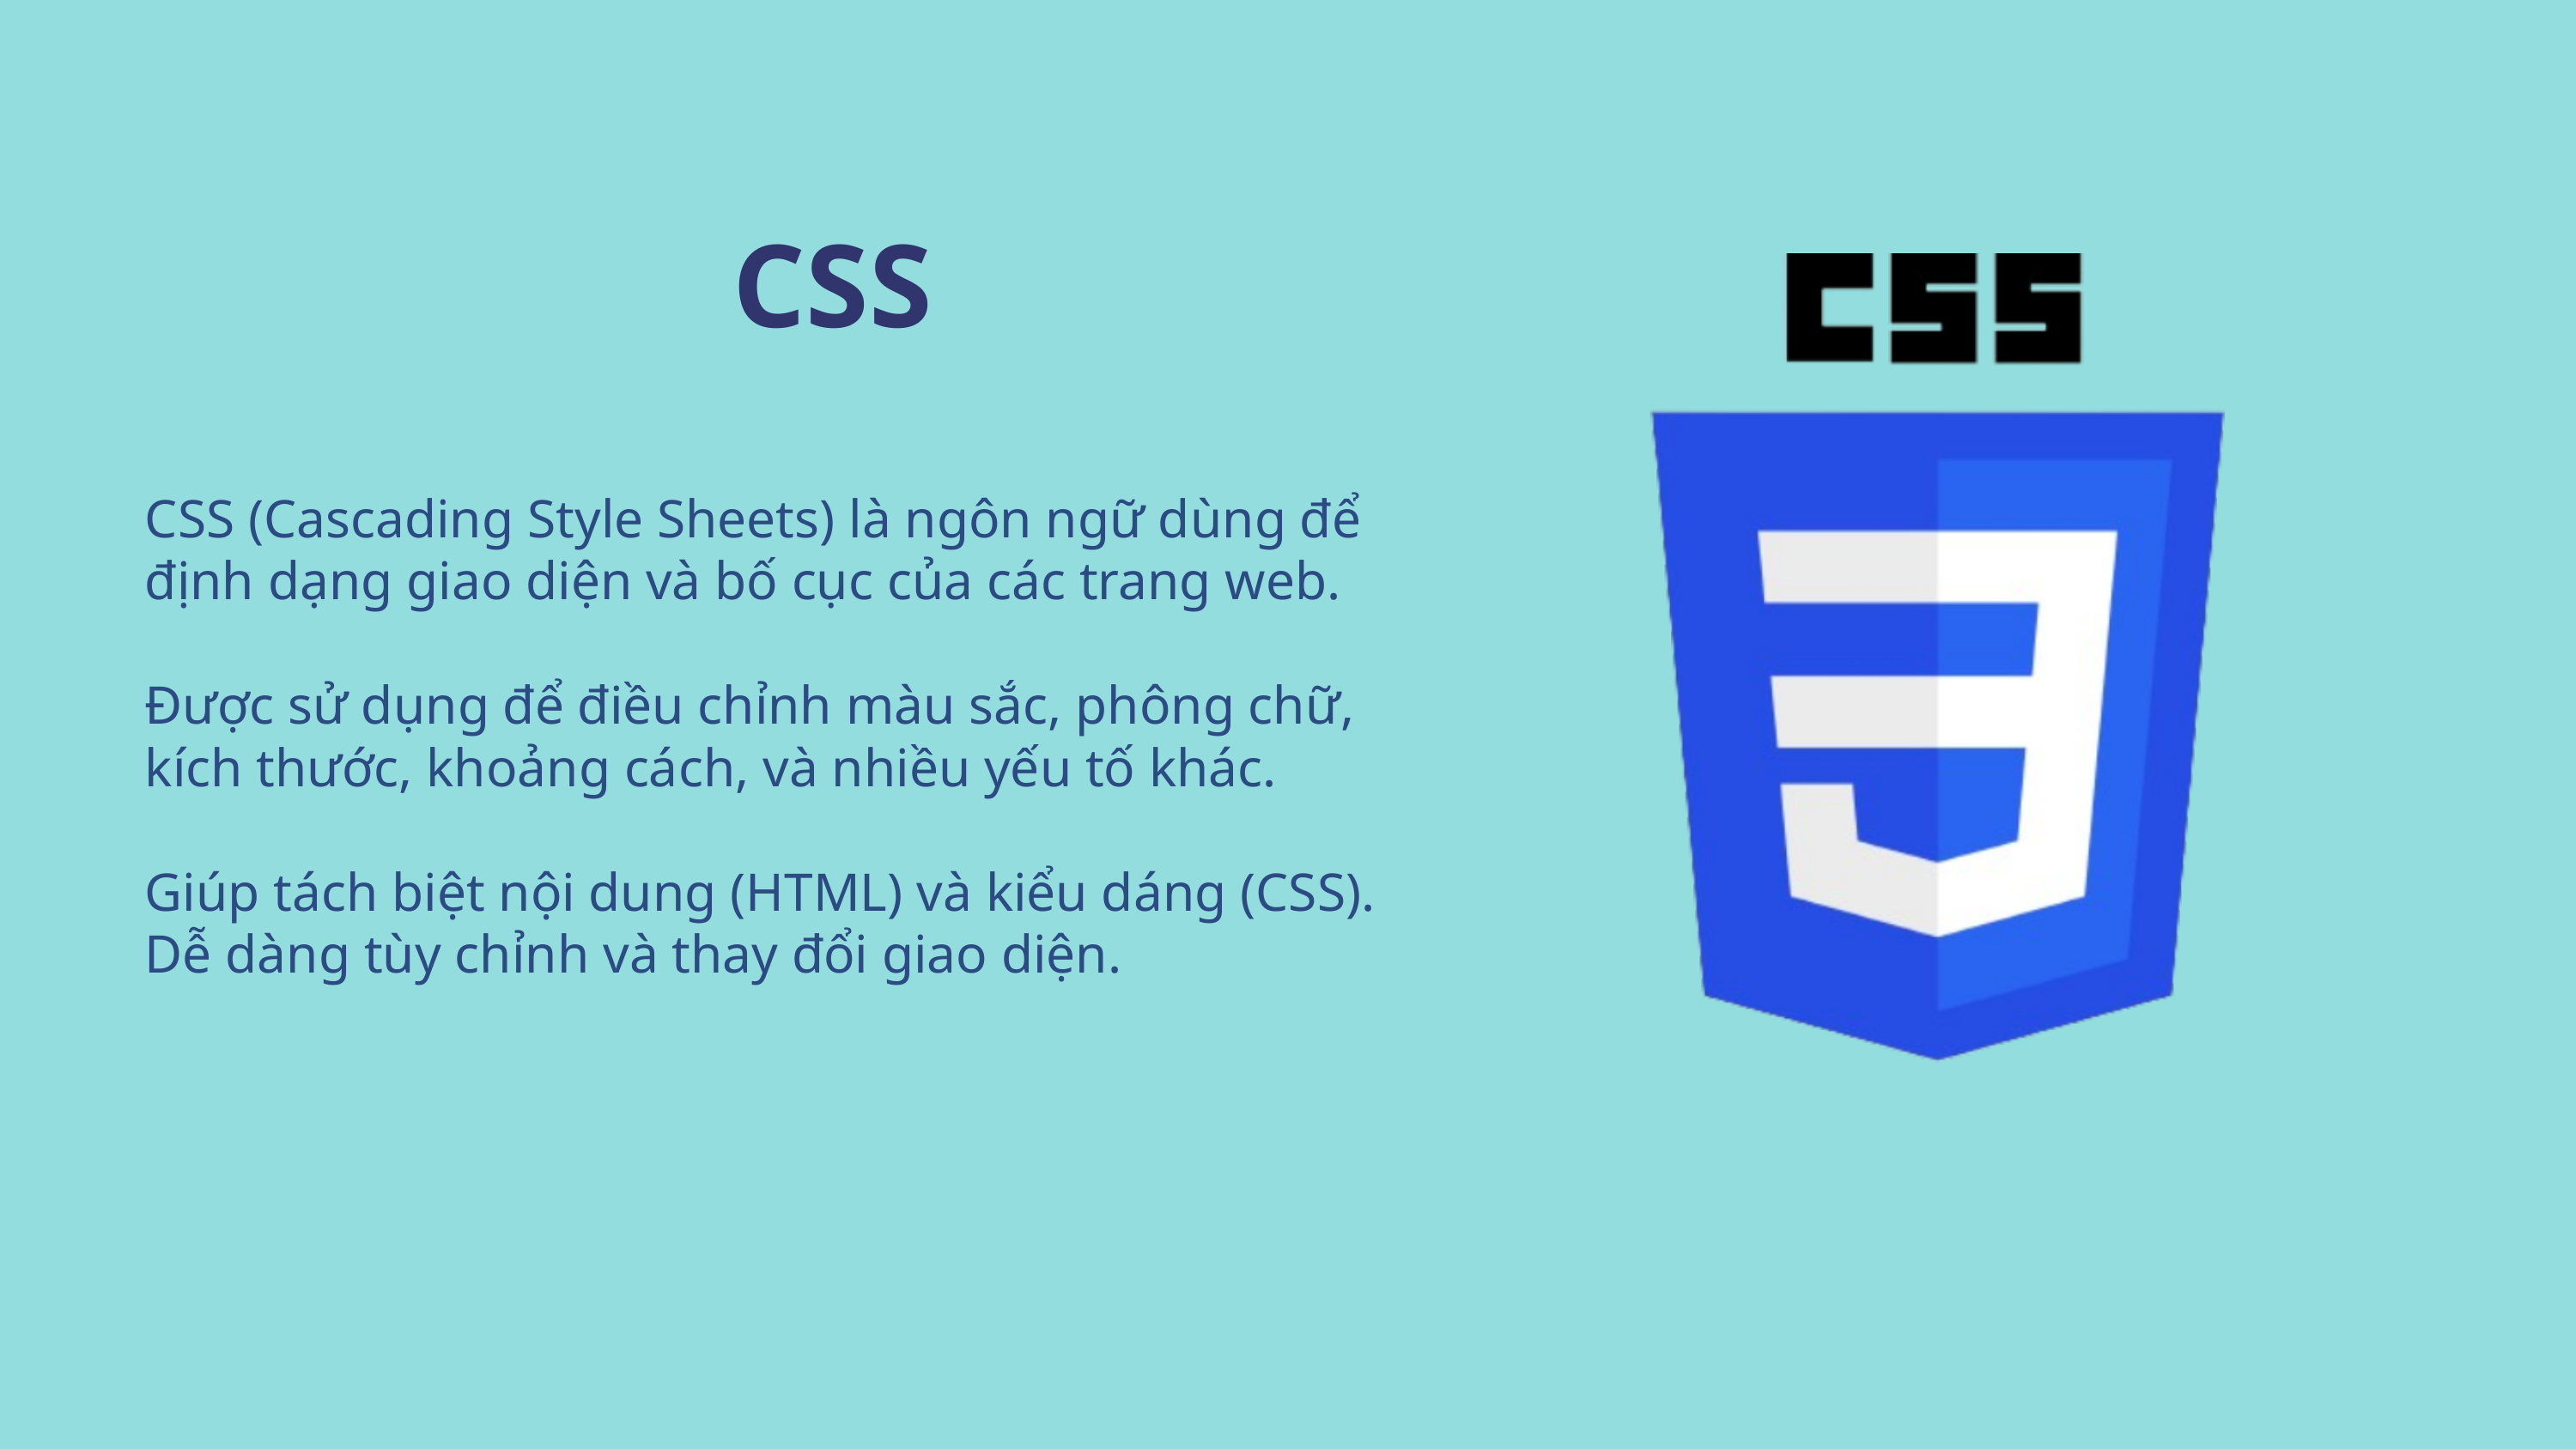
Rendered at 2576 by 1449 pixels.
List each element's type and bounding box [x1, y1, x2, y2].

text_box [1287, 253, 2576, 1064]
text_box [144, 144, 1522, 1009]
